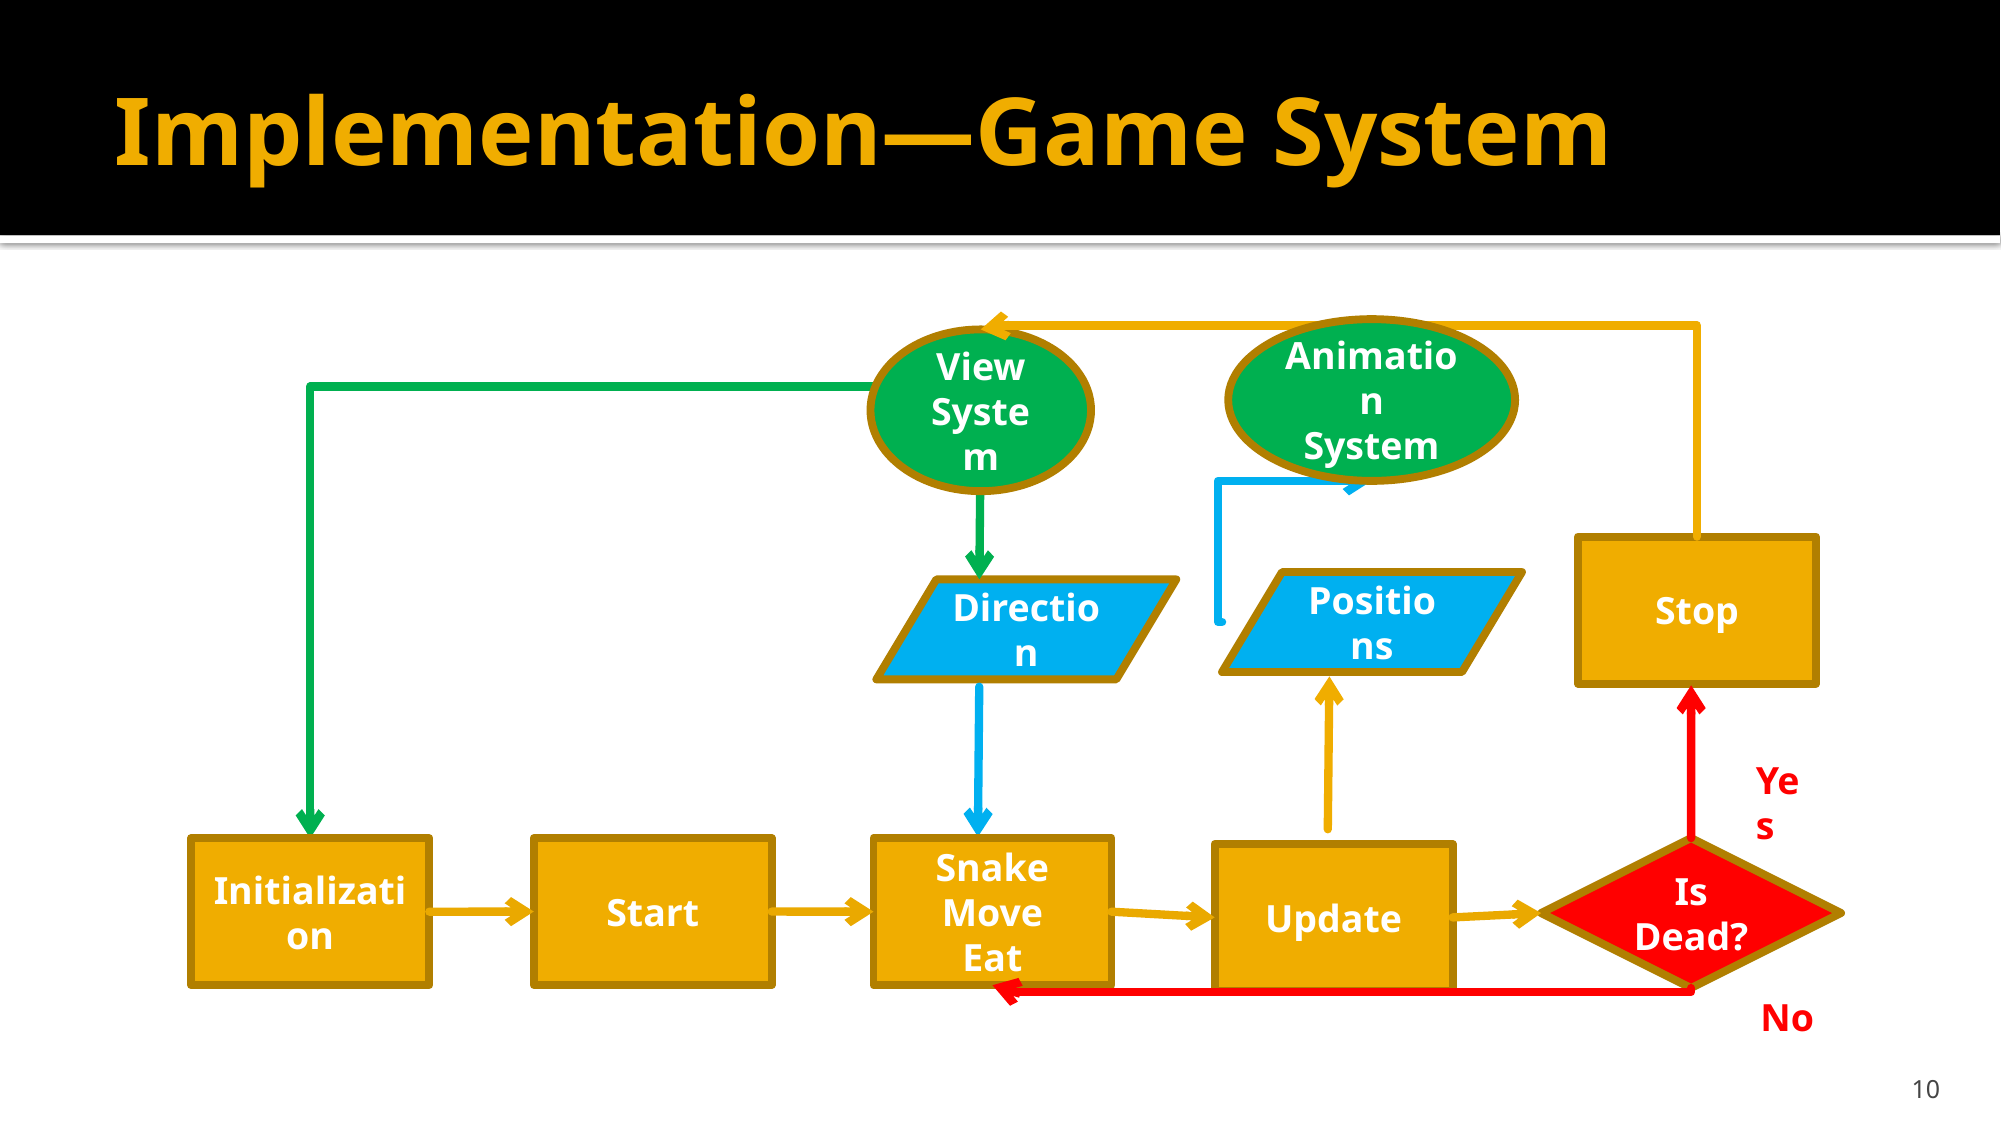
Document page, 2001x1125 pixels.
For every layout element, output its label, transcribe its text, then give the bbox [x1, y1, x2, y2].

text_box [191, 319, 1842, 1048]
title Implementation—Game System [99, 25, 1900, 231]
slide_number 10 [1794, 1062, 1955, 1108]
